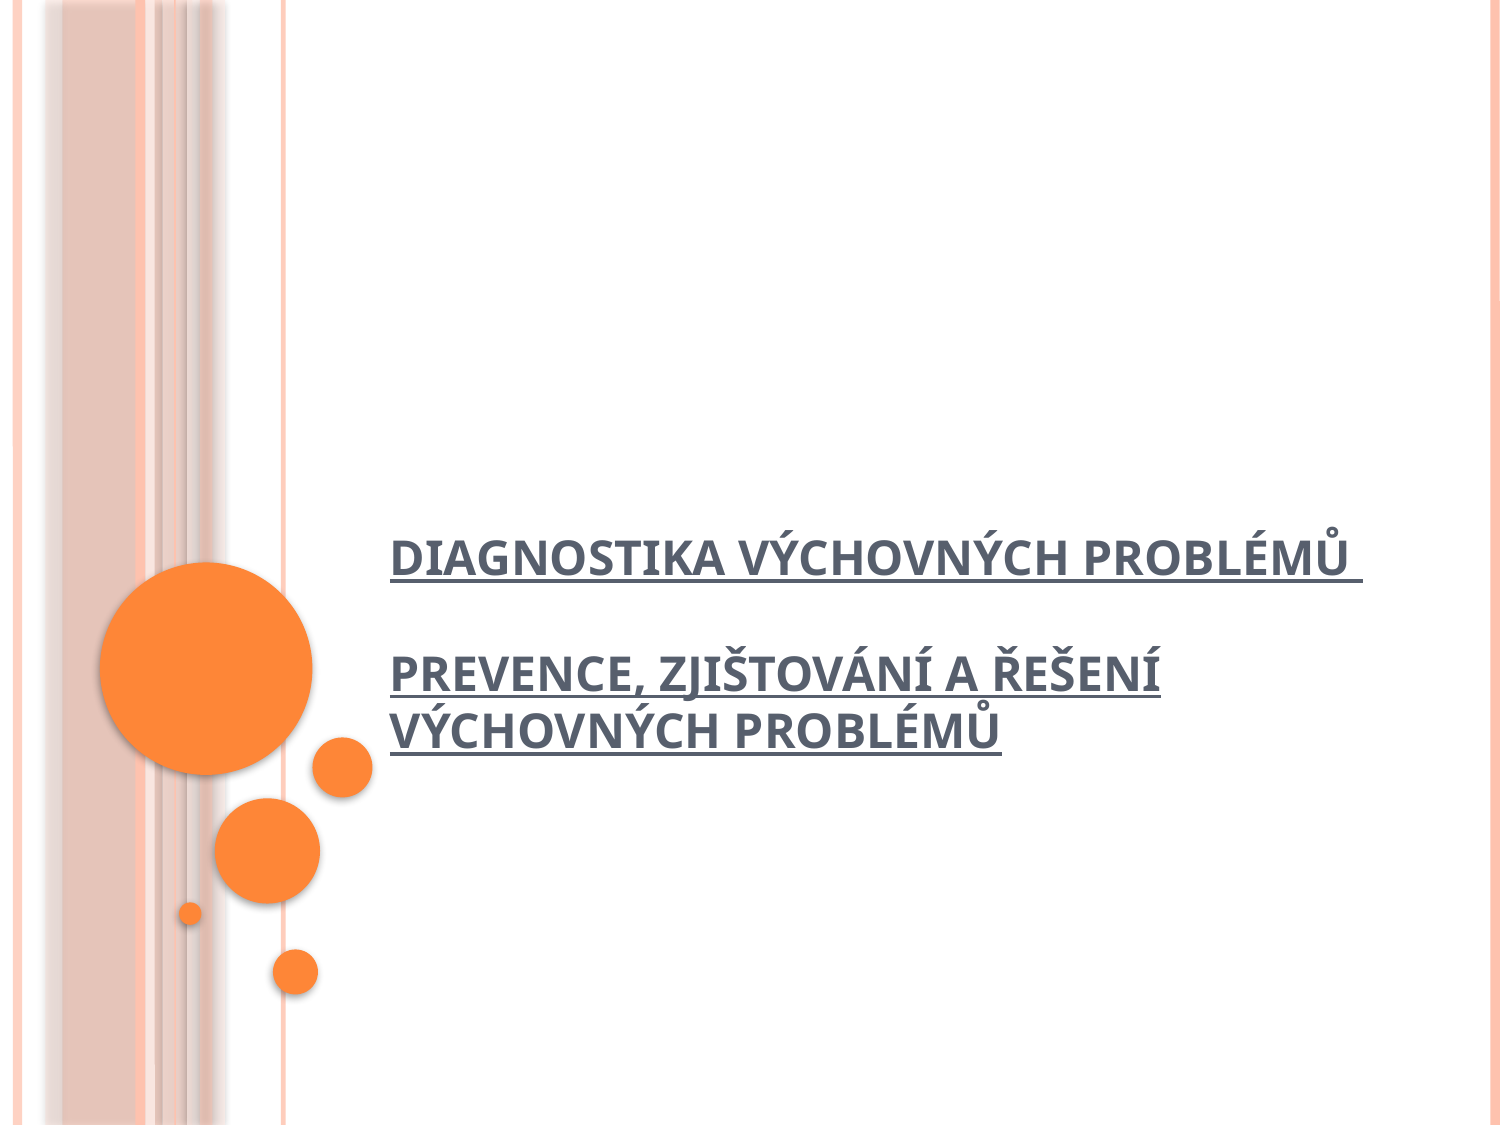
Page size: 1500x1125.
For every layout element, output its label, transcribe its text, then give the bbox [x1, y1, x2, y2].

title Diagnostika výchovných problémů PREVENCE, ZJIŠTOVÁNÍ A ŘEŠENÍ VÝCHOVNÝCH PROBLÉMŮ [375, 512, 1388, 824]
